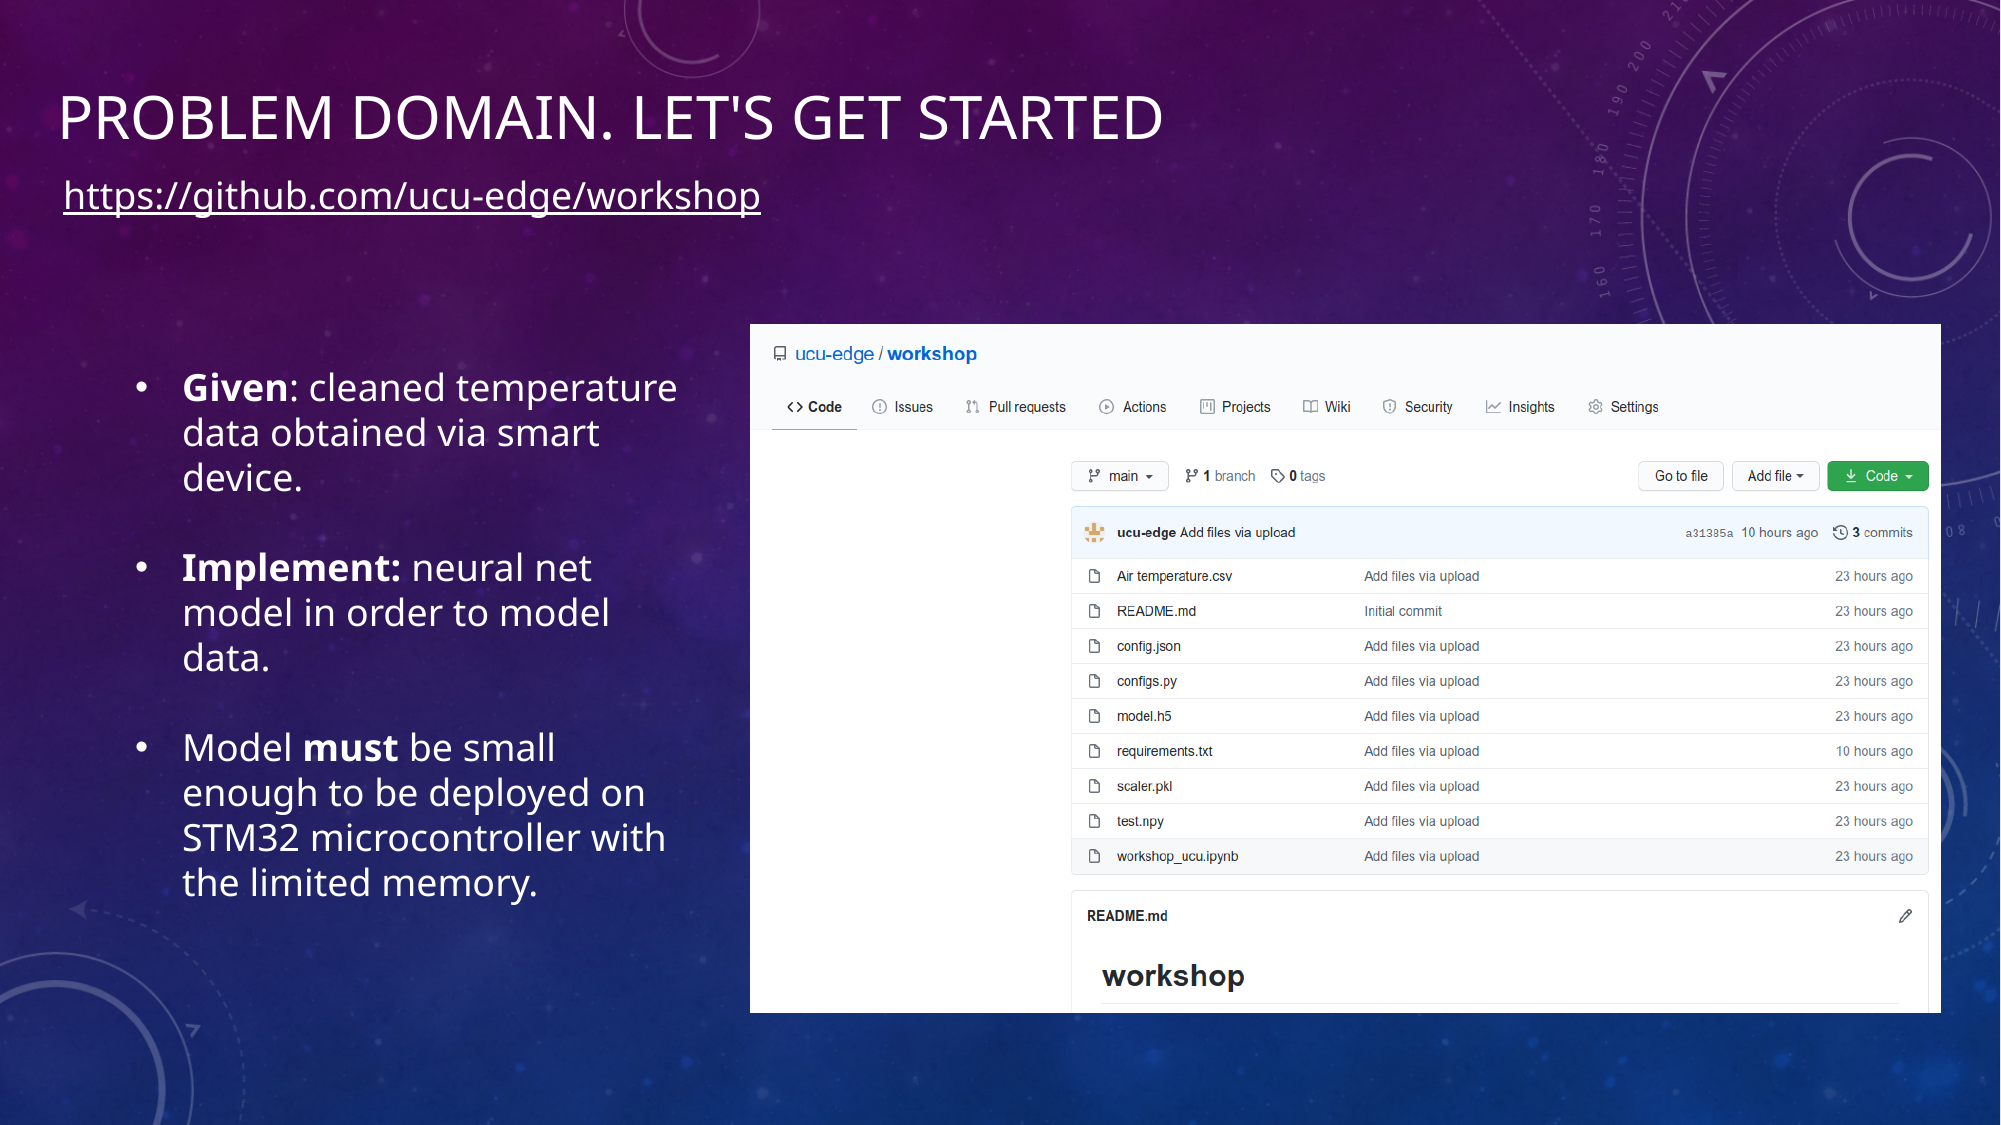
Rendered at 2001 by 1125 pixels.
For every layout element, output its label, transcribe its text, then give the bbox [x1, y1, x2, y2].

text_box Given: cleaned temperature data obtained via smart device. Implement: neural net model in order to model data. Model must be small enough to be deployed on STM32 microcontroller with the limited memory. [120, 356, 696, 912]
text_box https://github.com/ucu-edge/workshop [48, 164, 845, 231]
picture [0, 0, 2001, 1125]
text_box Problem domain. Let's get started [42, 49, 1322, 182]
